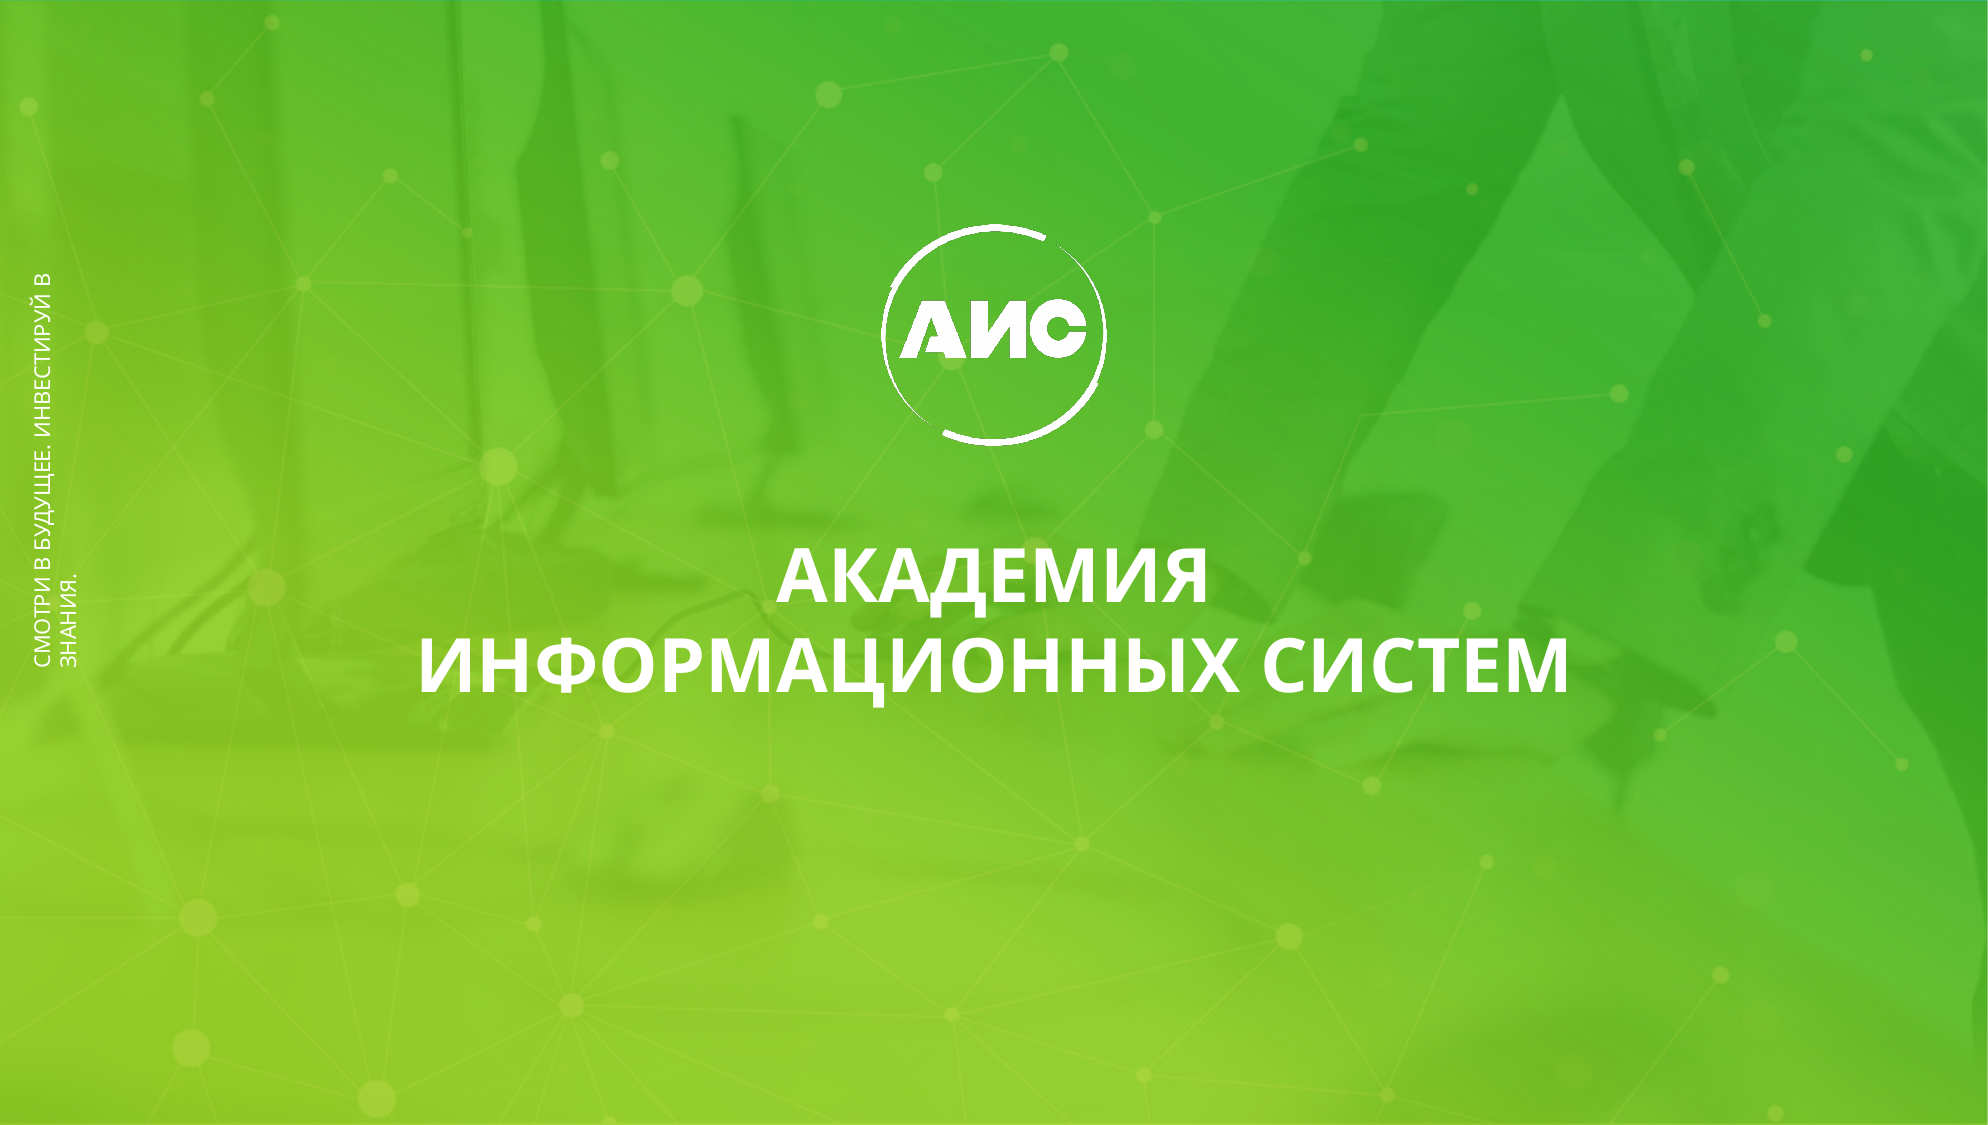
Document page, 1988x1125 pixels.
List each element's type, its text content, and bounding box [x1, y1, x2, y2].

text_box СМОТРИ В БУДУЩЕЕ. ИНВЕСТИРУЙ В ЗНАНИЯ. [20, 169, 88, 684]
picture [0, 0, 1988, 1125]
text_box АКАДЕМИЯ ИНФОРМАЦИОННЫХ СИСТЕМ [268, 524, 1719, 708]
